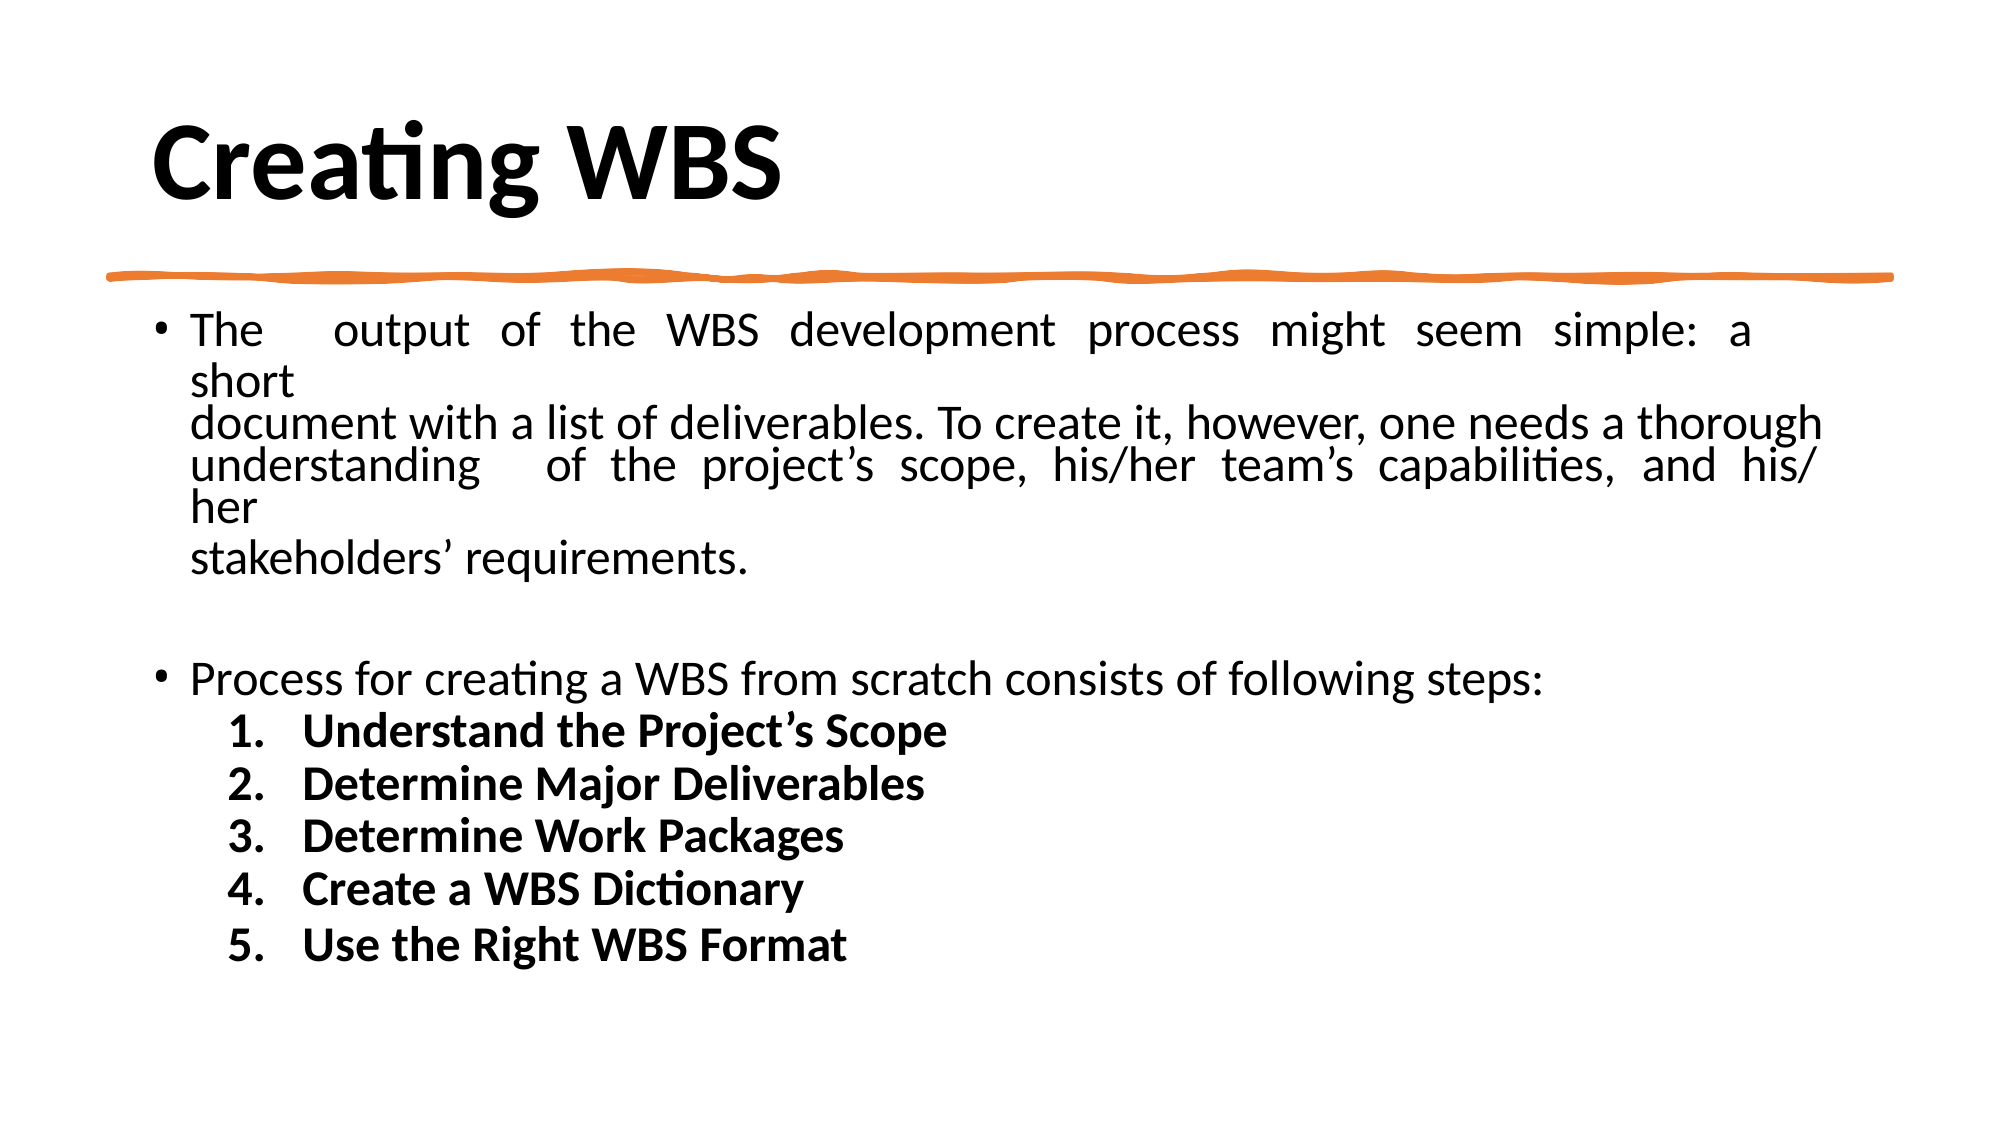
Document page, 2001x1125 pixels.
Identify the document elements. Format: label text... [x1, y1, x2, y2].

title Creating WBS [118, 24, 1809, 267]
picture [106, 268, 1895, 286]
text_box The output of the WBS development process might seem simple: a short document with a list of deliverables. To create it, however, one needs a thorough understanding of the project’s scope, his/her team’s capabilities, and his/her stakeholders’ requirements. Process for creating a WBS from scratch consists of following steps: Understand the Project’s Scope Determine Major Deliverables Determine Work Packages Create a WBS Dictionary Use the Right WBS Format [150, 303, 1850, 972]
